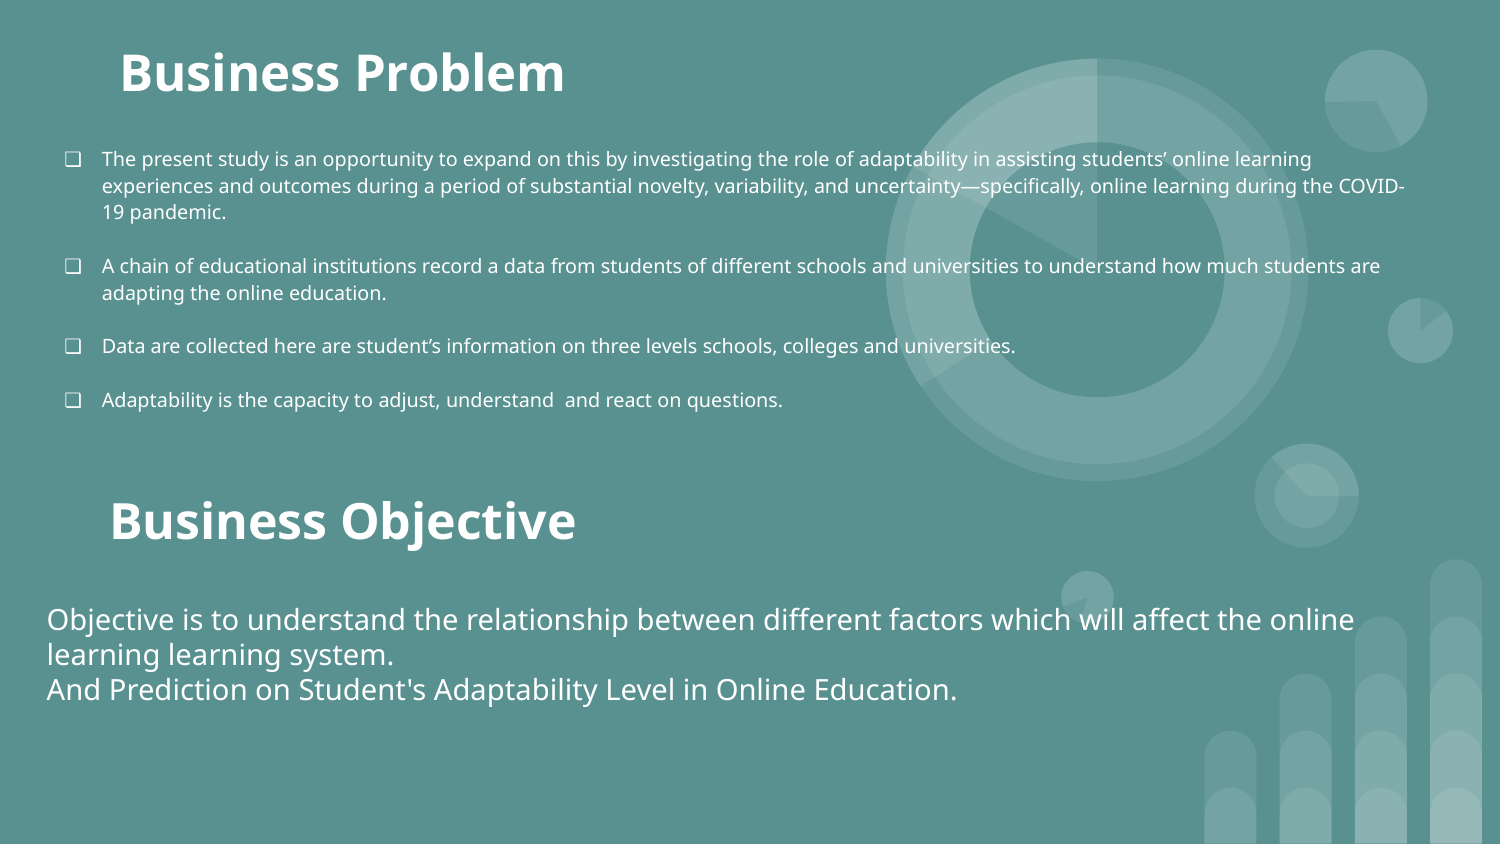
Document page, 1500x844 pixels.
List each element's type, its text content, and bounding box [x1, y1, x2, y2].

title Business Problem [26, 13, 660, 131]
text_box Business Objective [32, 474, 654, 565]
text_box Objective is to understand the relationship between different factors which will affect the online learning learning system. And Prediction on Student's Adaptability Level in Online Education. [31, 586, 1401, 722]
subtitle The present study is an opportunity to expand on this by investigating the role of adaptability in assisting students’ online learning experiences and outcomes during a period of substantial novelty, variability, and uncertainty—specifically, online learning during the COVID-19 pandemic. A chain of educational institutions record a data from students of different schools and universities to understand how much students are adapting the online education. Data are collected here are student’s information on three levels schools, colleges and universities. Adaptability is the capacity to adjust, understand and react on questions. [31, 130, 1430, 434]
